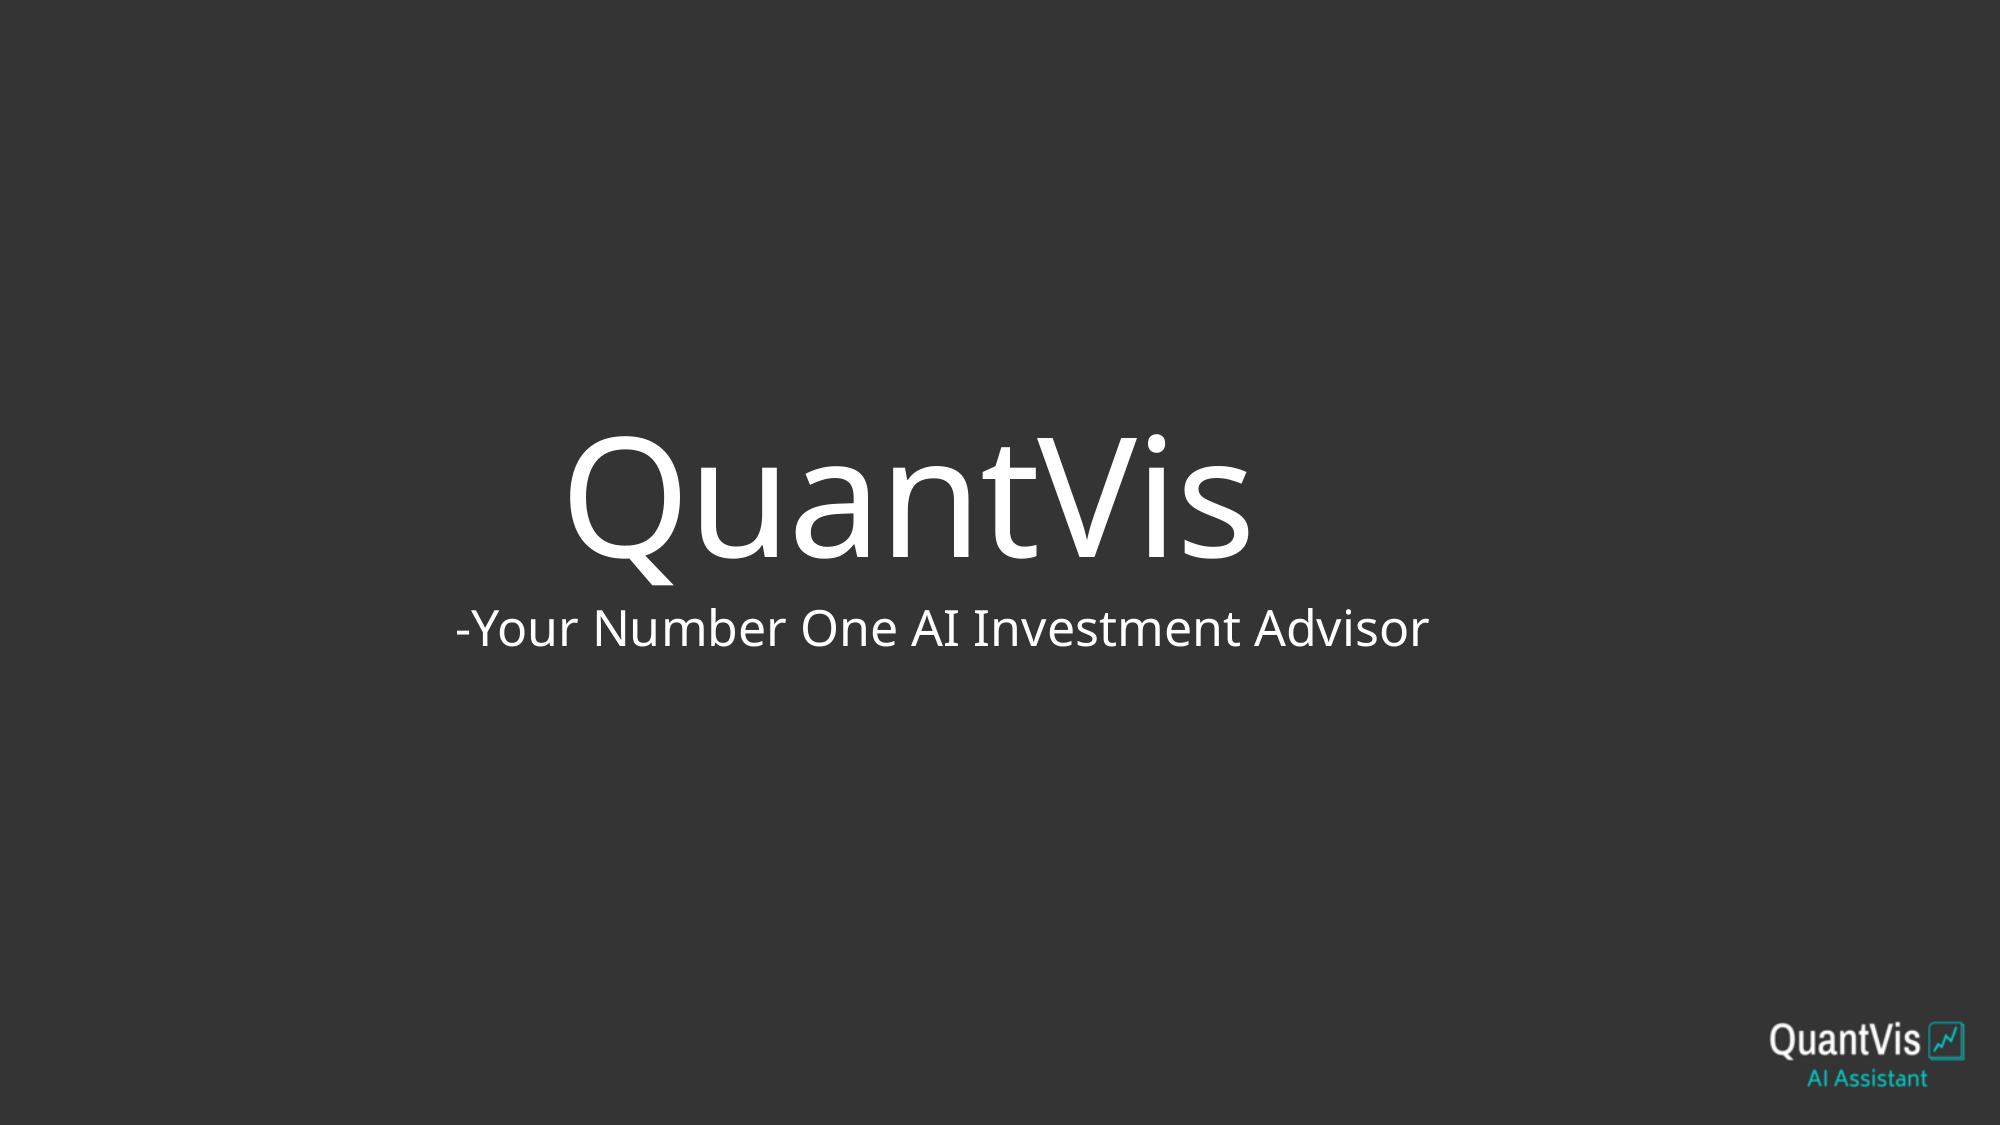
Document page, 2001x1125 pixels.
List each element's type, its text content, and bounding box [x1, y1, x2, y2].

picture [1746, 1014, 1990, 1095]
text_box -Your Number One AI Investment Advisor [412, 598, 2000, 835]
text_box QuantVis [545, 331, 2000, 598]
